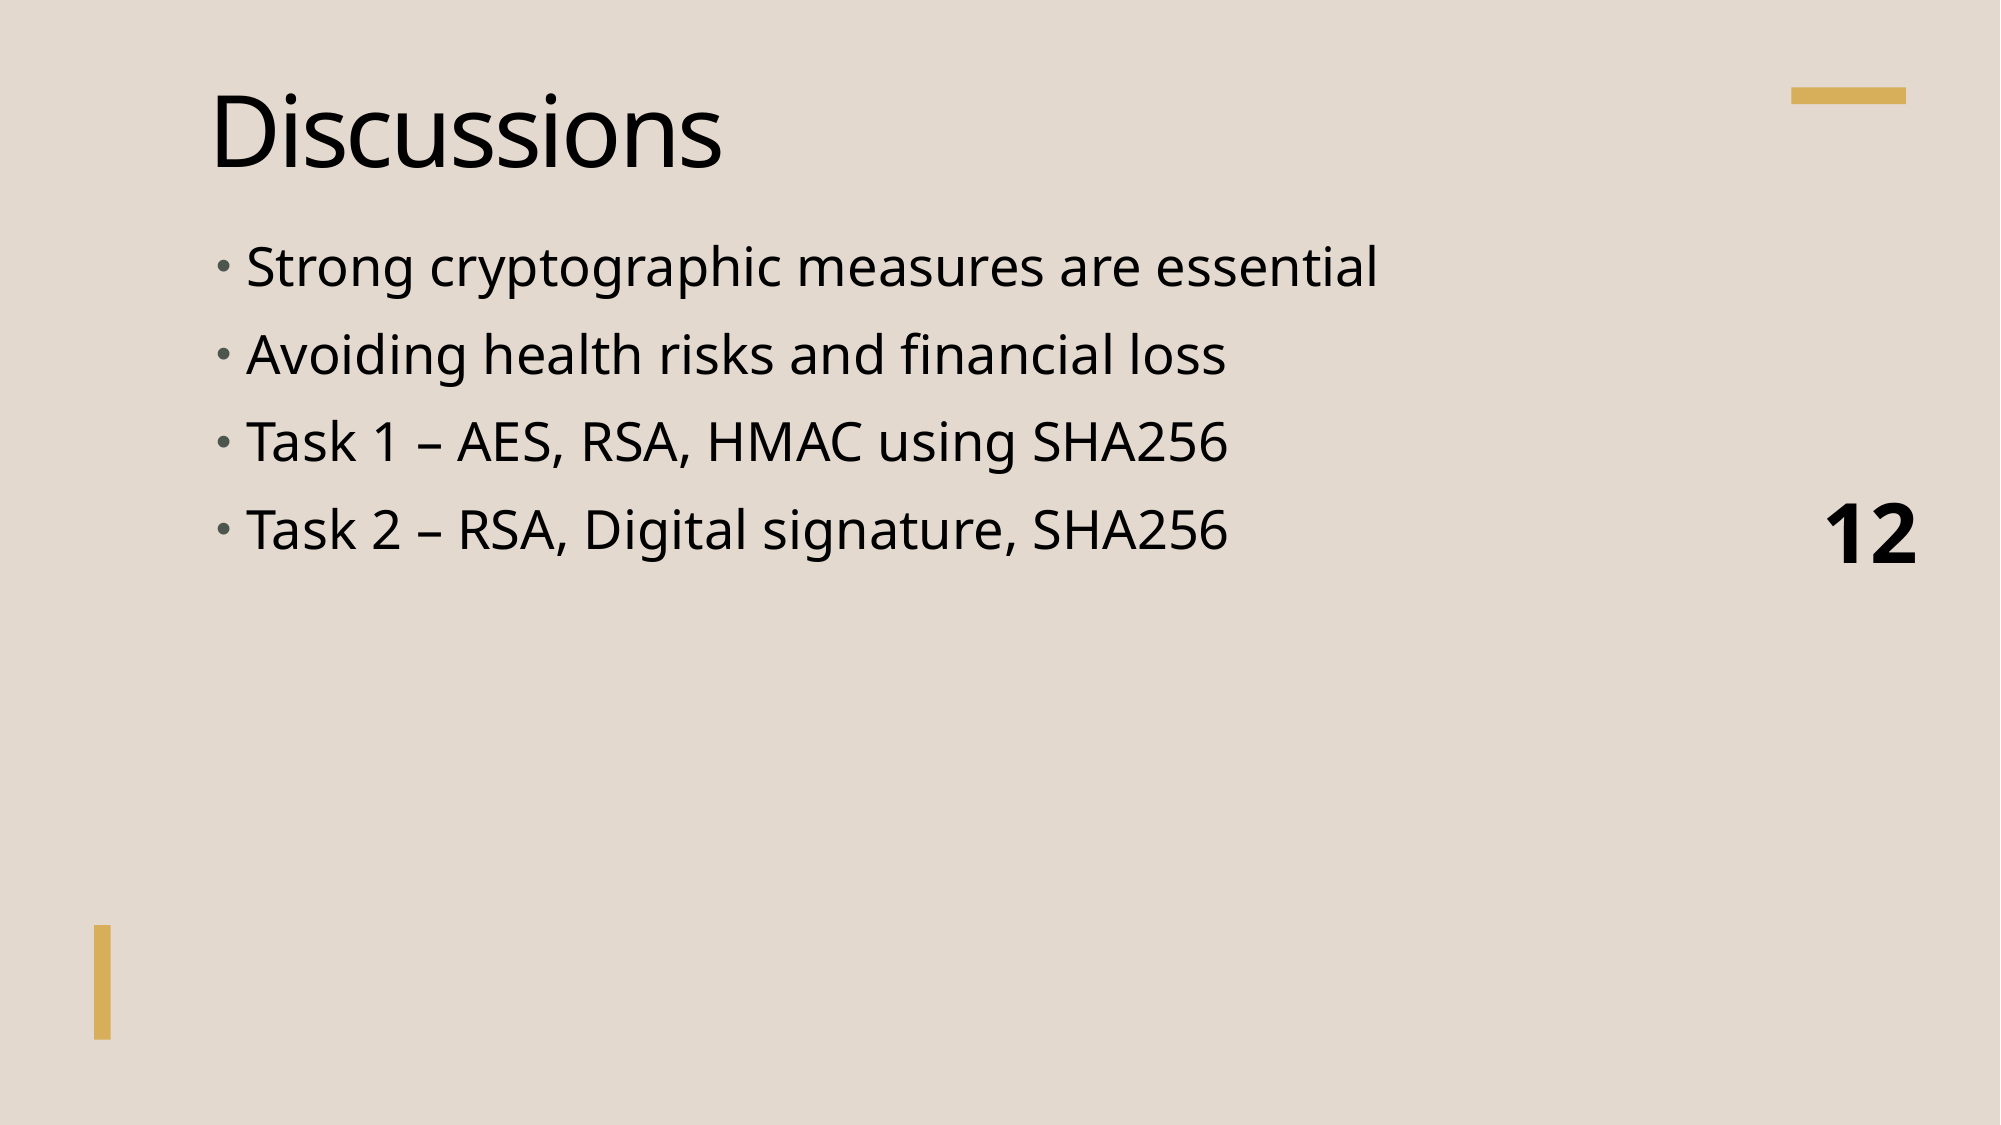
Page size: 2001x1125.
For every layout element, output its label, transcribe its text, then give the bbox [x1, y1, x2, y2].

slide_number 12 [1725, 493, 1918, 581]
title Discussions [193, 88, 1778, 197]
list Strong cryptographic measures are essential Avoiding health risks and financial loss Task 1 – AES, RSA, HMAC using SHA256 Task 2 – RSA, Digital signature, SHA256 [193, 232, 1623, 878]
